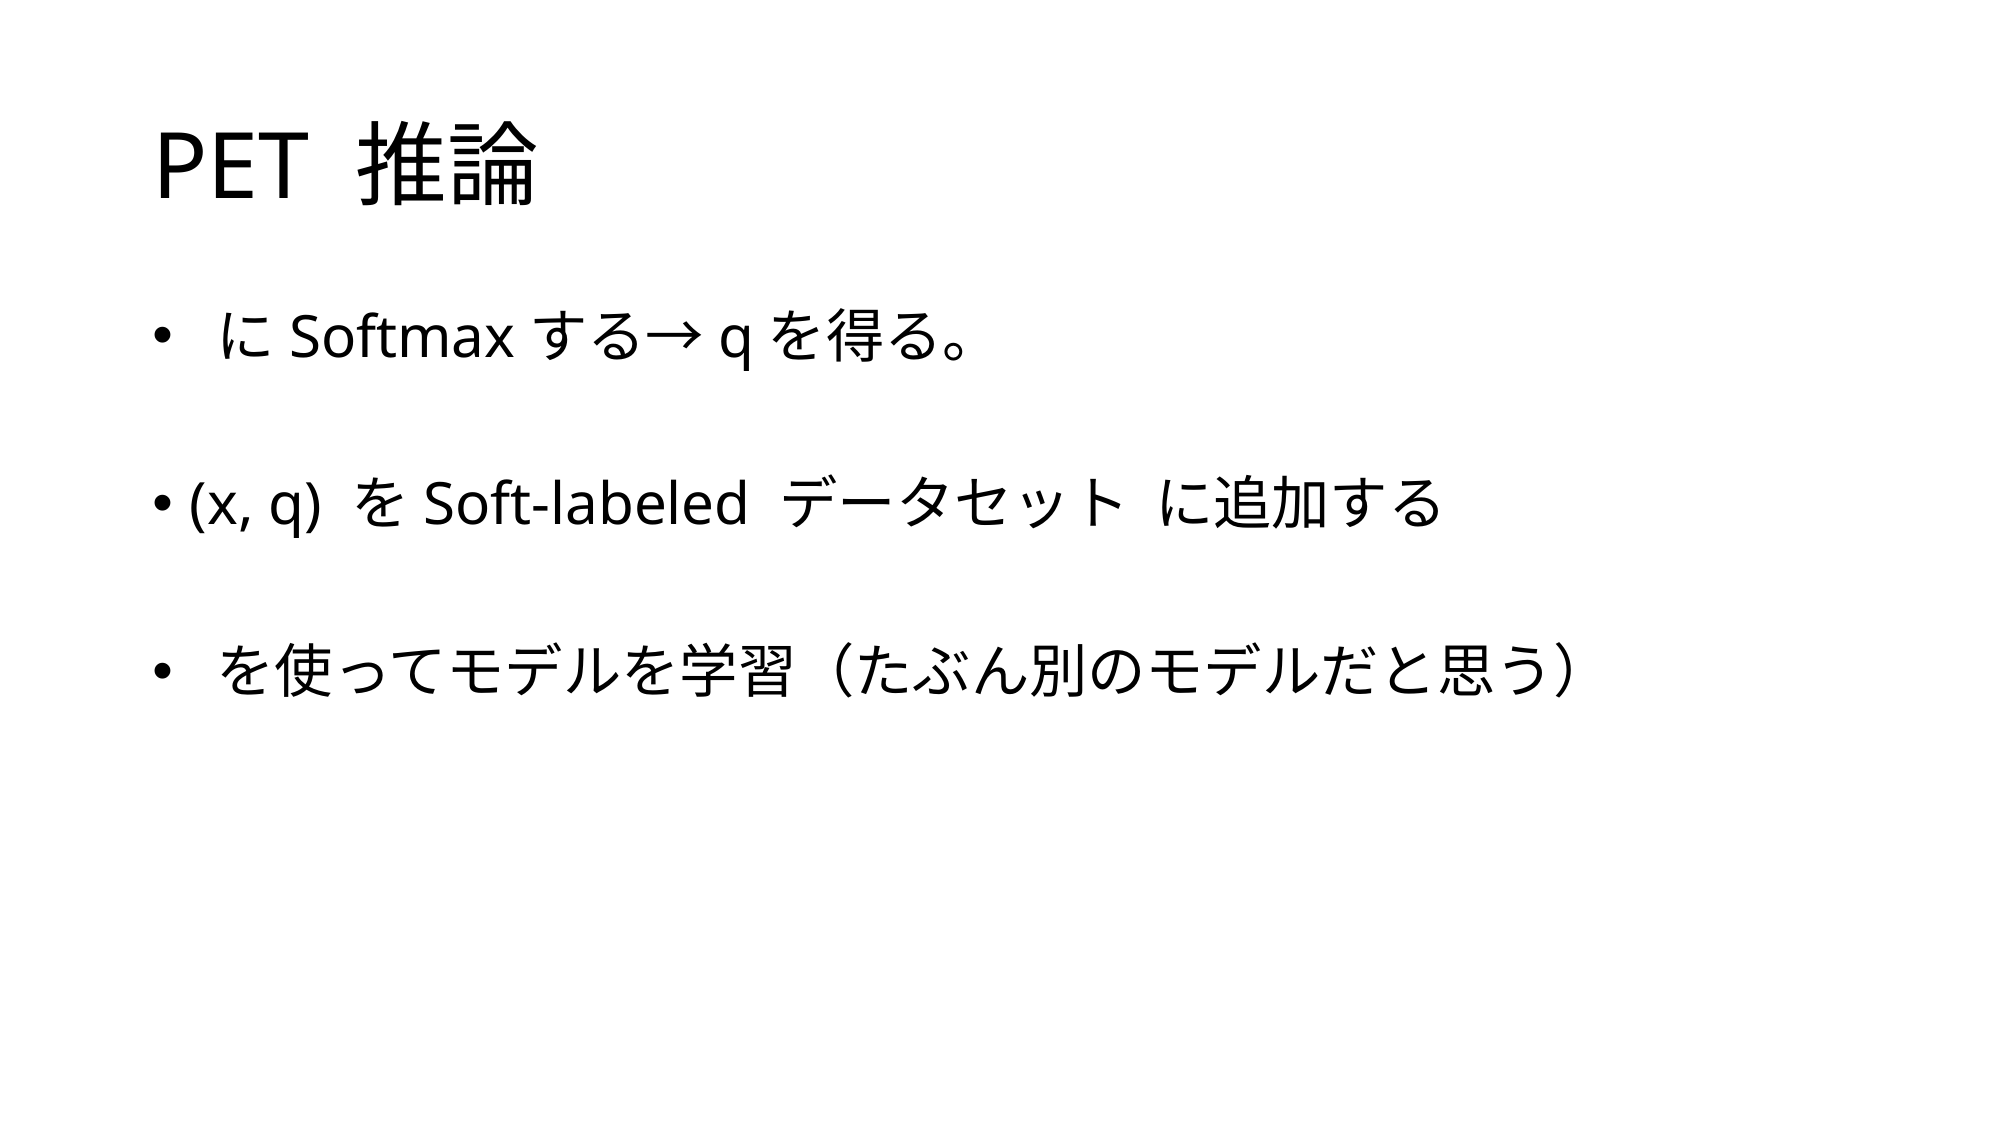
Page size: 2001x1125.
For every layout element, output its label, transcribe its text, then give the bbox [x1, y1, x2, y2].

title PET 推論 [137, 59, 1863, 278]
